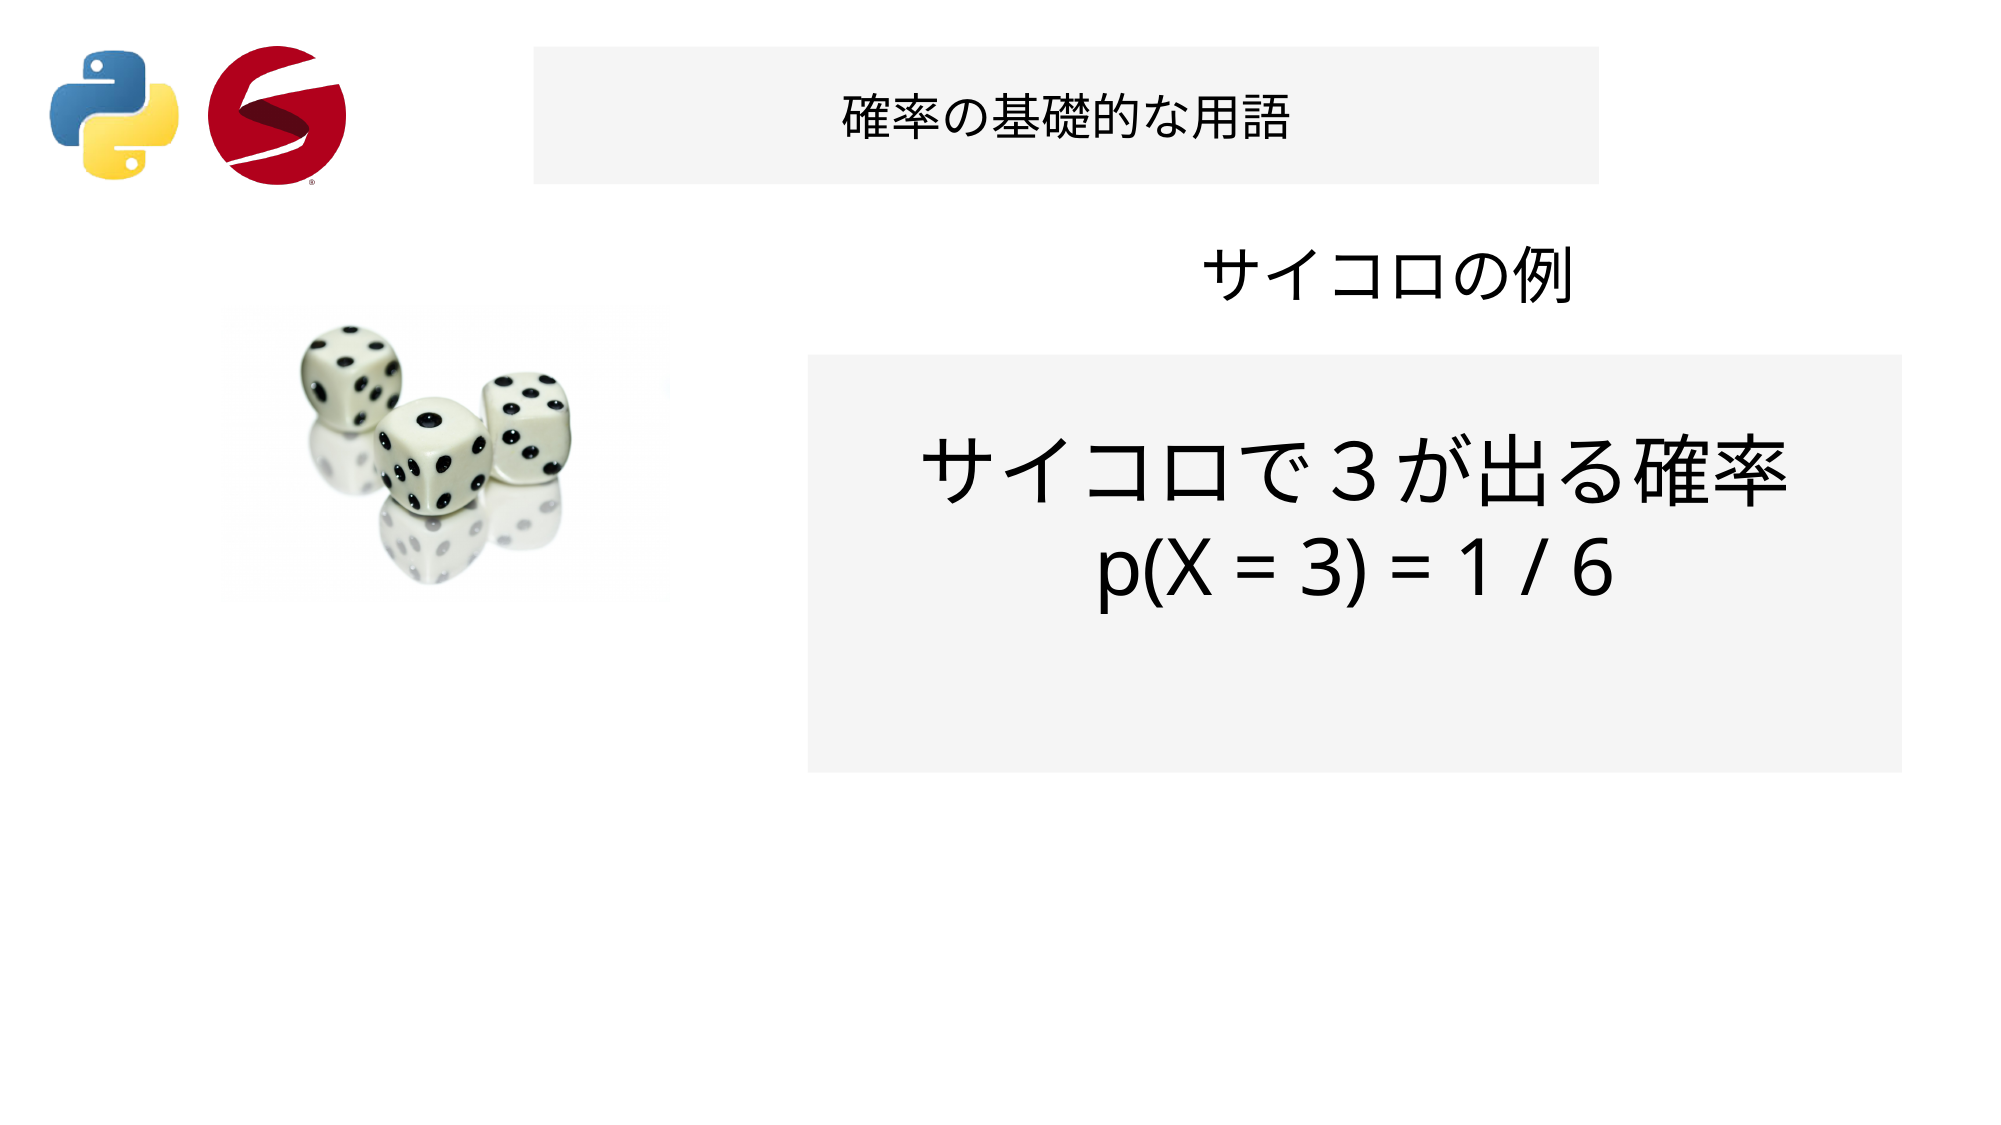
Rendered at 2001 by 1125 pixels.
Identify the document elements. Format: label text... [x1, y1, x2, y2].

text_box サイコロで３が出る確率 p(X = 3) = 1 / 6 [807, 354, 1902, 773]
picture [20, 21, 346, 210]
text_box 確率の基礎的な用語 [533, 46, 1599, 185]
picture [221, 305, 670, 602]
text_box サイコロの例 [1185, 228, 1590, 318]
